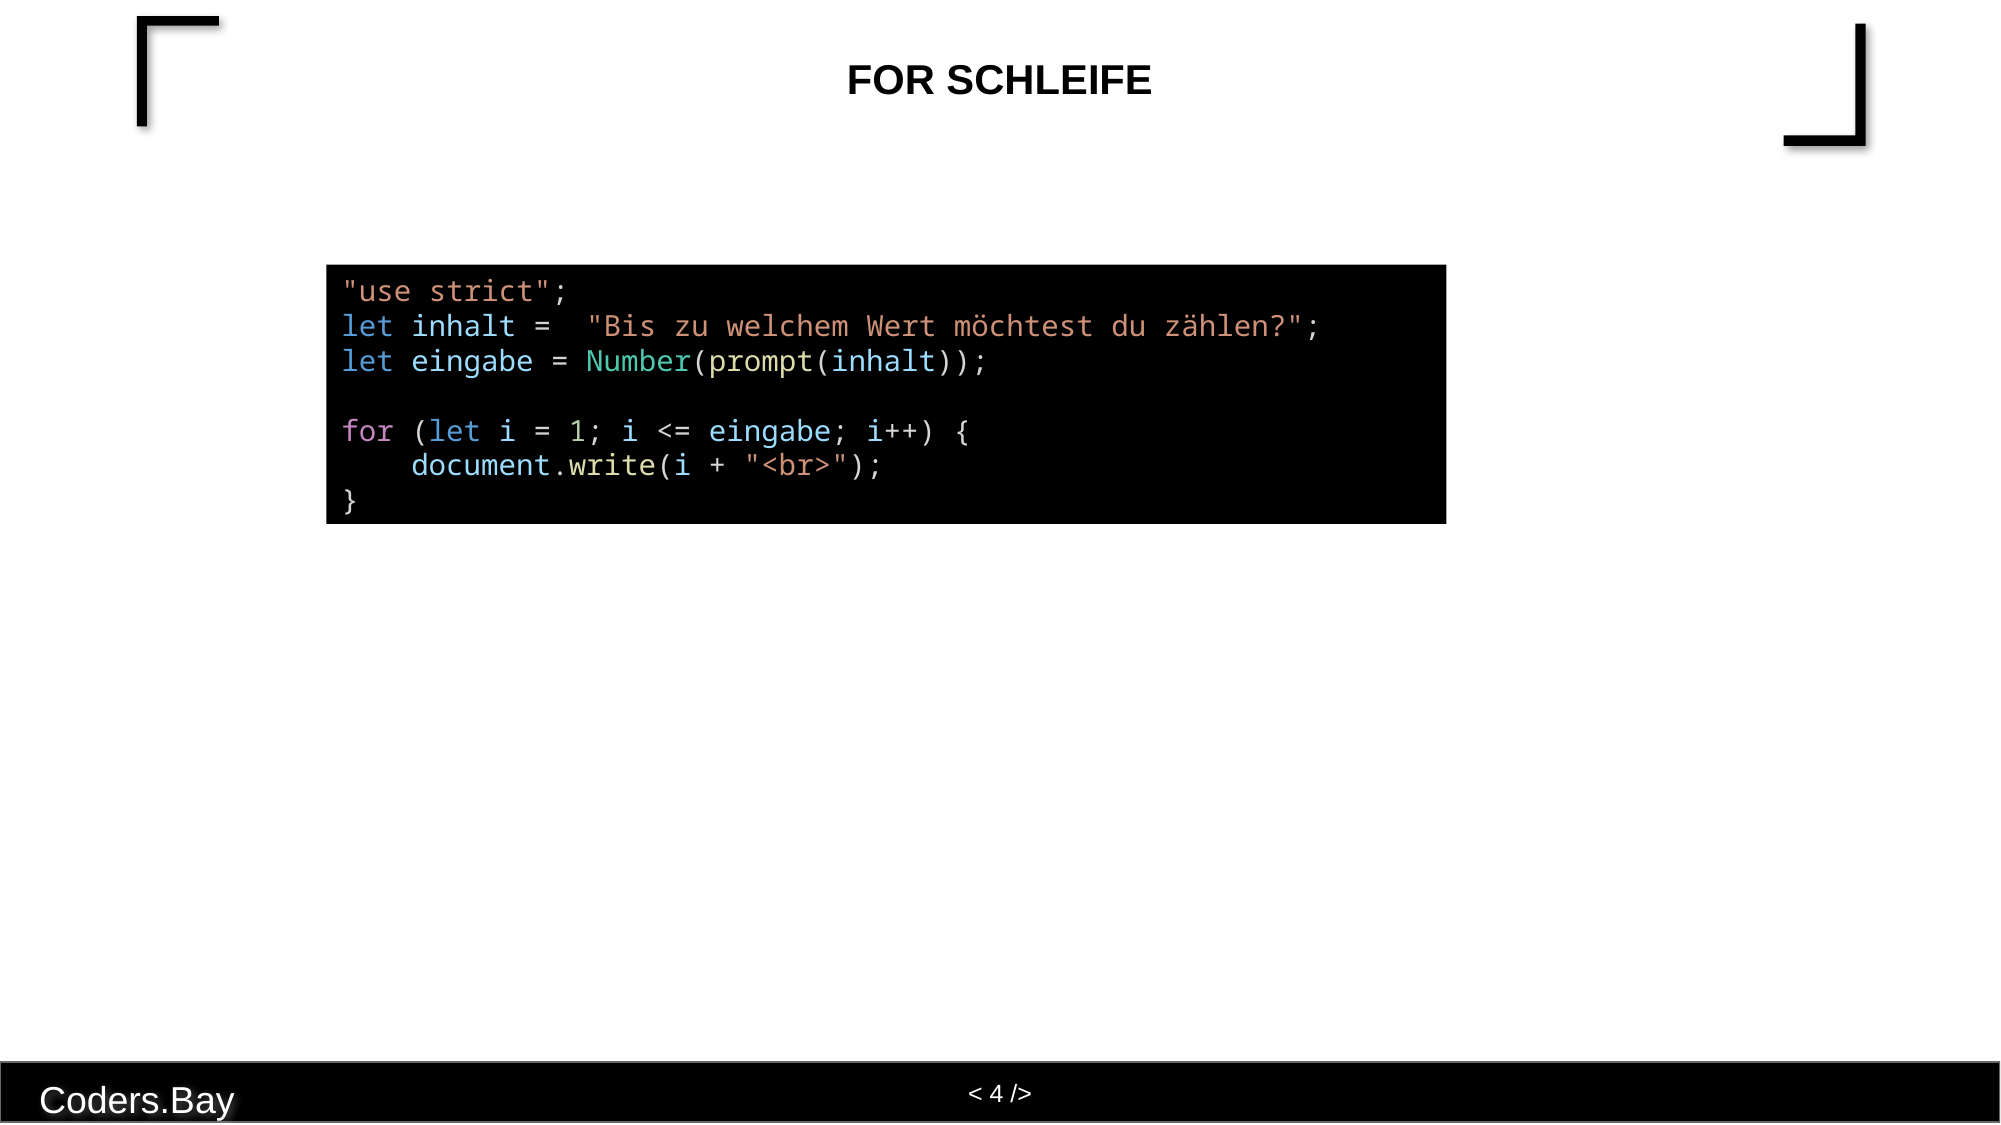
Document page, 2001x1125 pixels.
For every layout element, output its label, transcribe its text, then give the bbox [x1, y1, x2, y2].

title For Schleife [155, 36, 1845, 127]
text_box "use strict"; let inhalt = "Bis zu welchem Wert möchtest du zählen?"; let eingabe = Number(prompt(inhalt)); for (let i = 1; i <= eingabe; i++) { document.write(i + "<br>"); } [326, 264, 1447, 524]
